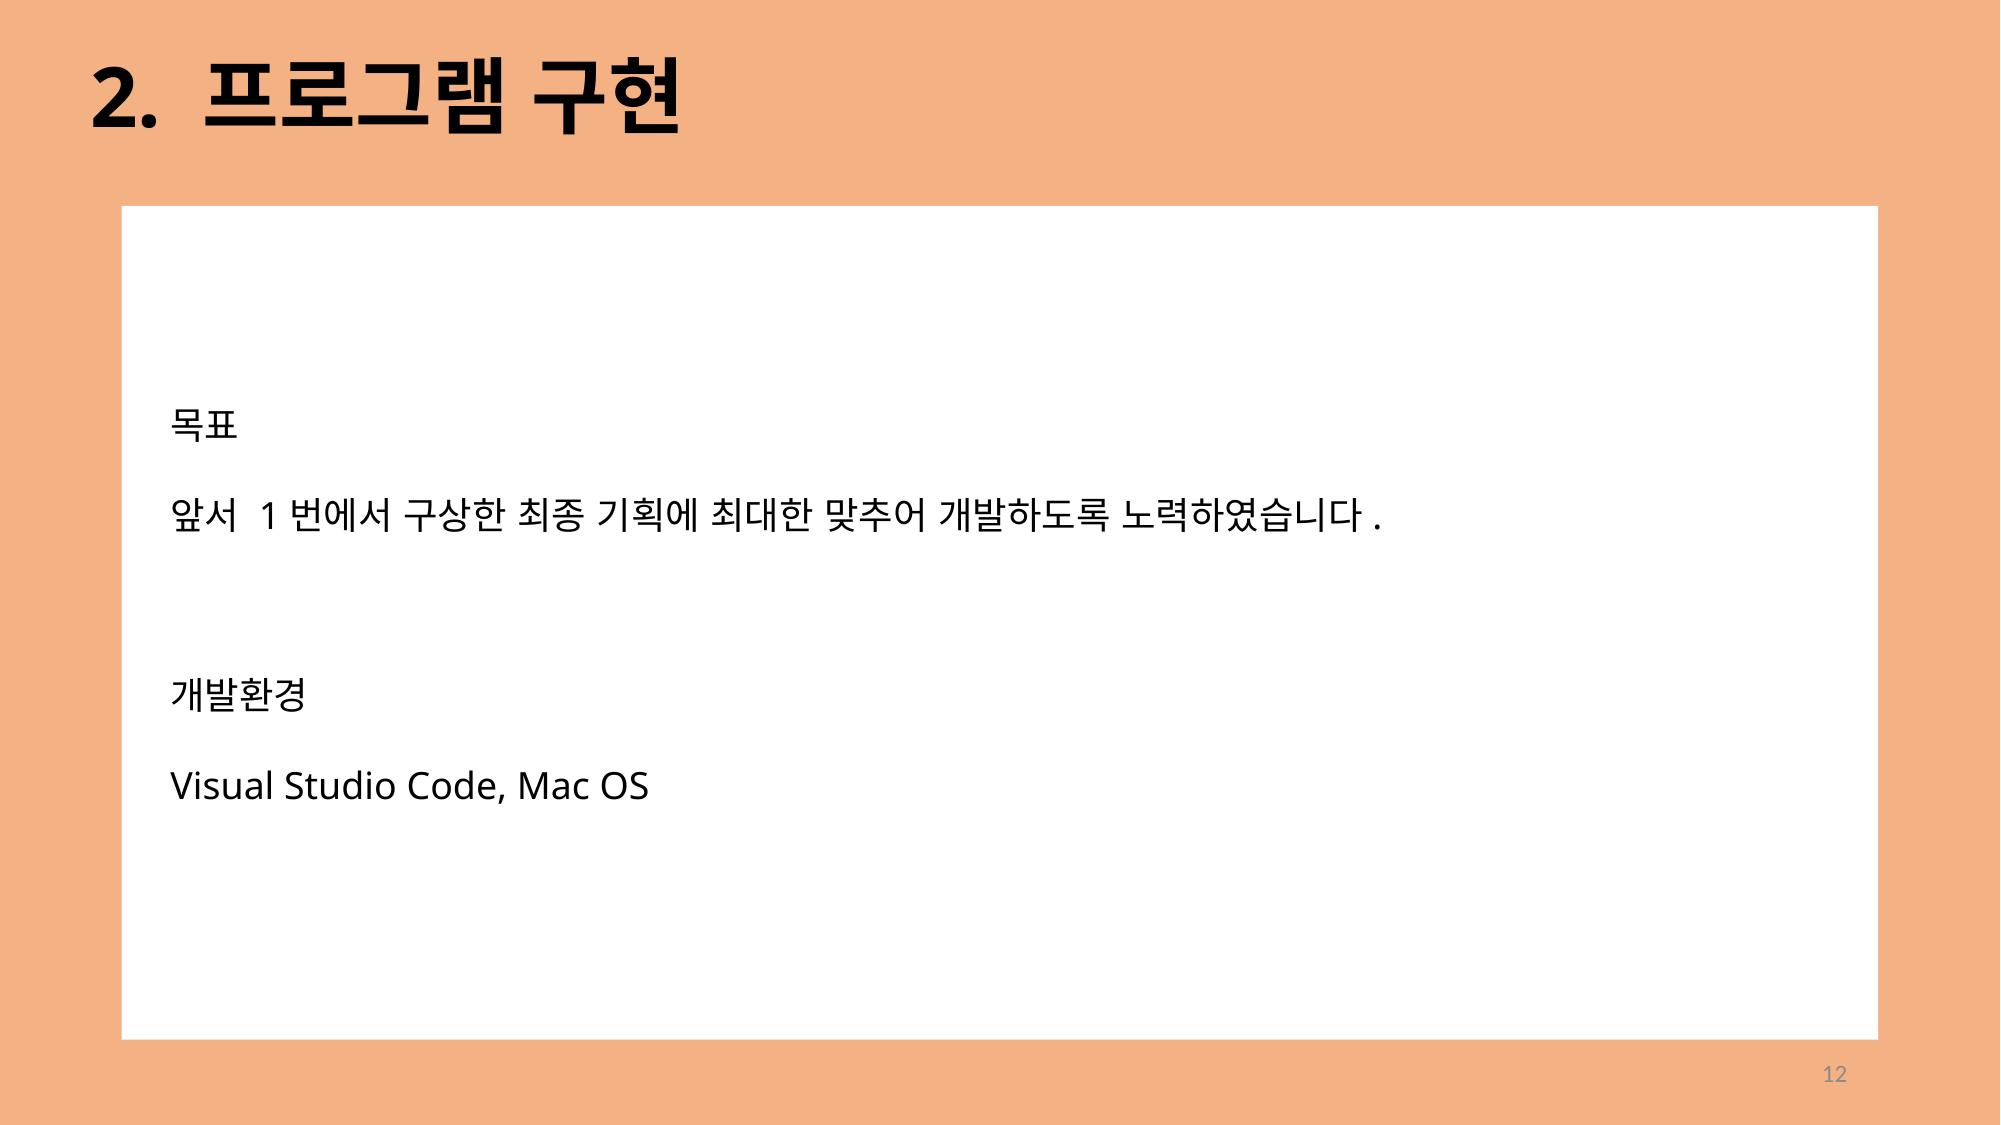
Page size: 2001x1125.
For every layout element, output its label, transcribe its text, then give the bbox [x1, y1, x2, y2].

slide_number 11 [1412, 1042, 1863, 1103]
text_box [121, 205, 1879, 1041]
text_box 목표 앞서 1번에서 구상한 최종 기획에 최대한 맞추어 개발하도록 노력하였습니다. 개발환경 Visual Studio Code, Mac OS [155, 349, 1876, 815]
title 2. 프로그램 구현 [0, 0, 730, 152]
